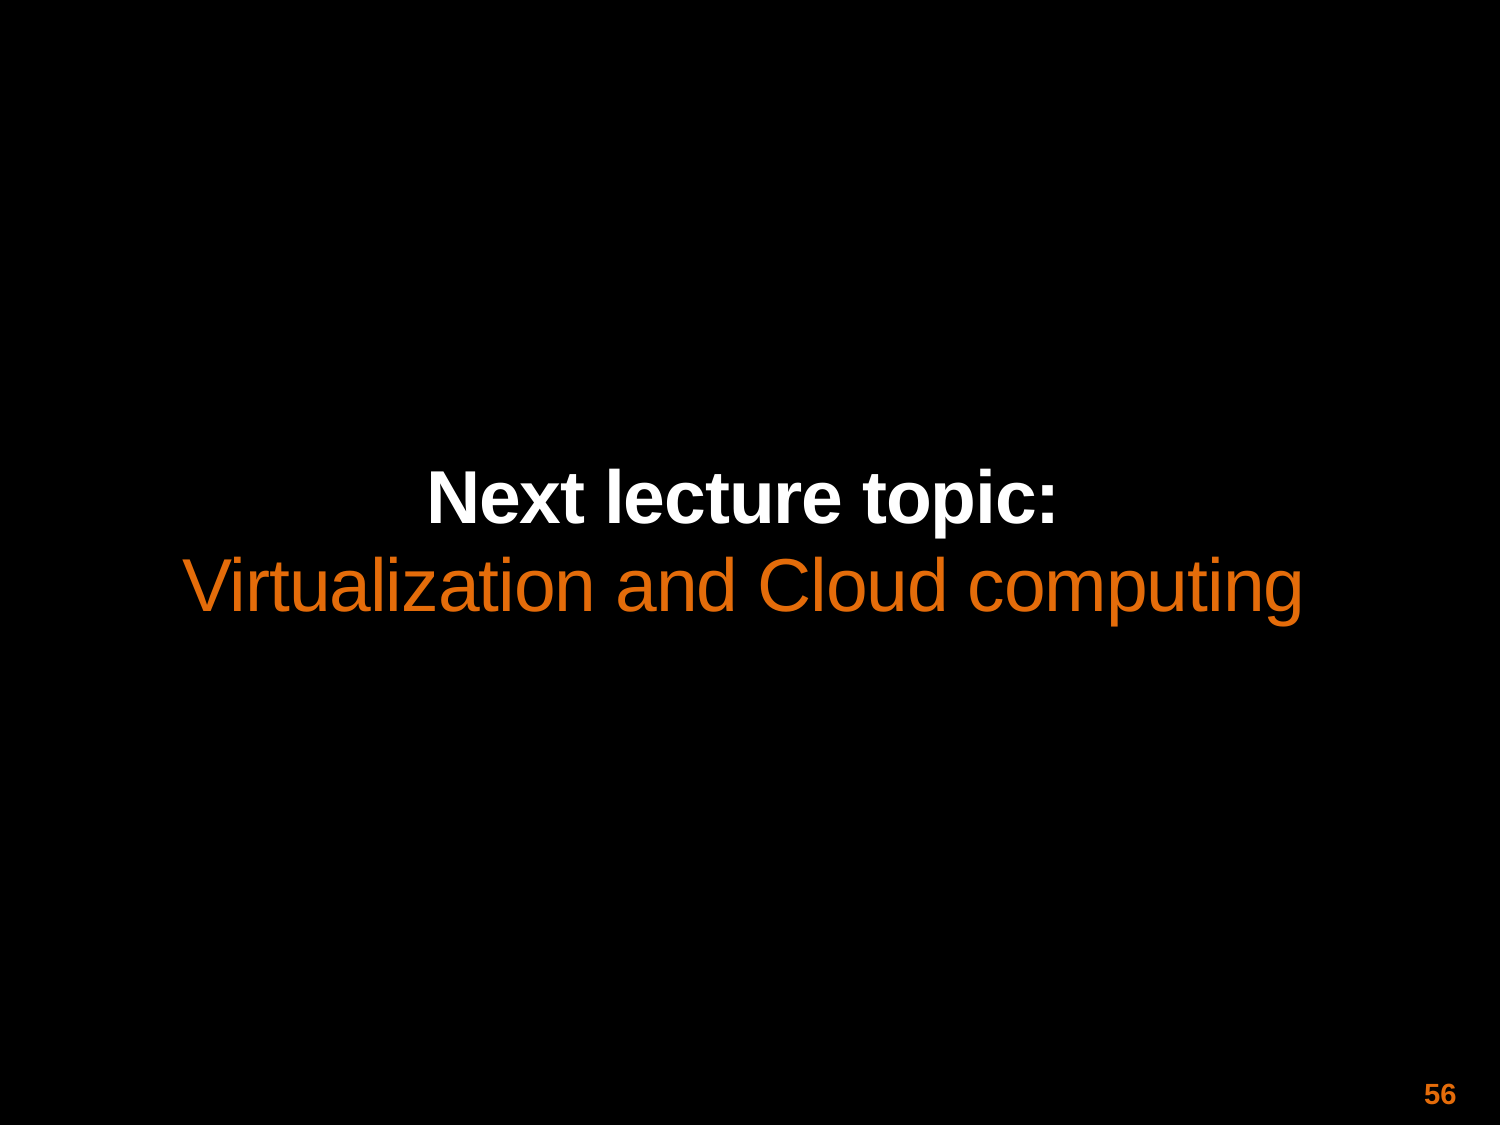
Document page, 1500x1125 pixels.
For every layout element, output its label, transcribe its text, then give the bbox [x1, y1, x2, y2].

list Next lecture topic: Virtualization and Cloud computing [24, 29, 1463, 1063]
slide_number 56 [1112, 1074, 1463, 1110]
